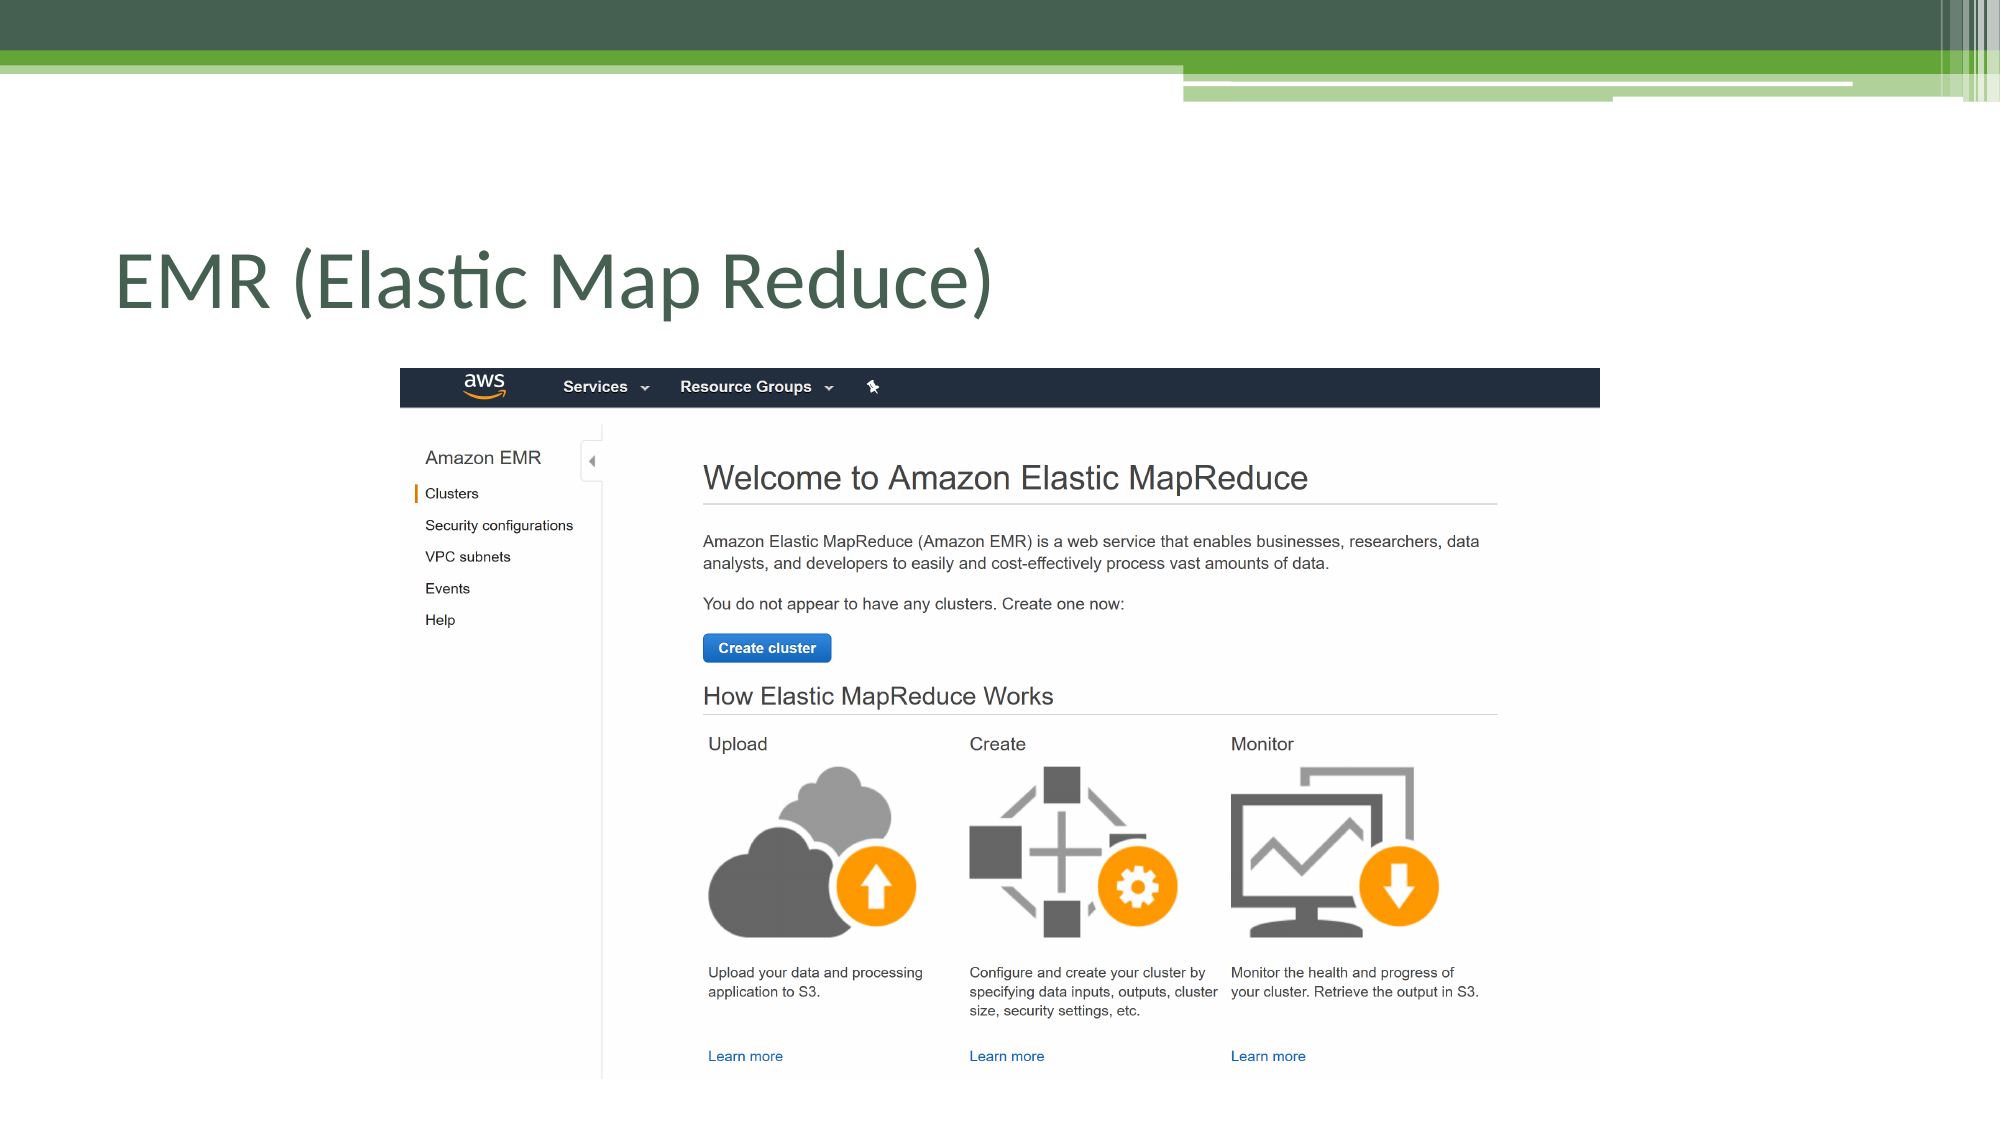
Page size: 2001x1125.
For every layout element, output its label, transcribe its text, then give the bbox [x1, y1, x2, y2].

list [400, 368, 1600, 1079]
title EMR (Elastic Map Reduce) [99, 187, 1900, 363]
